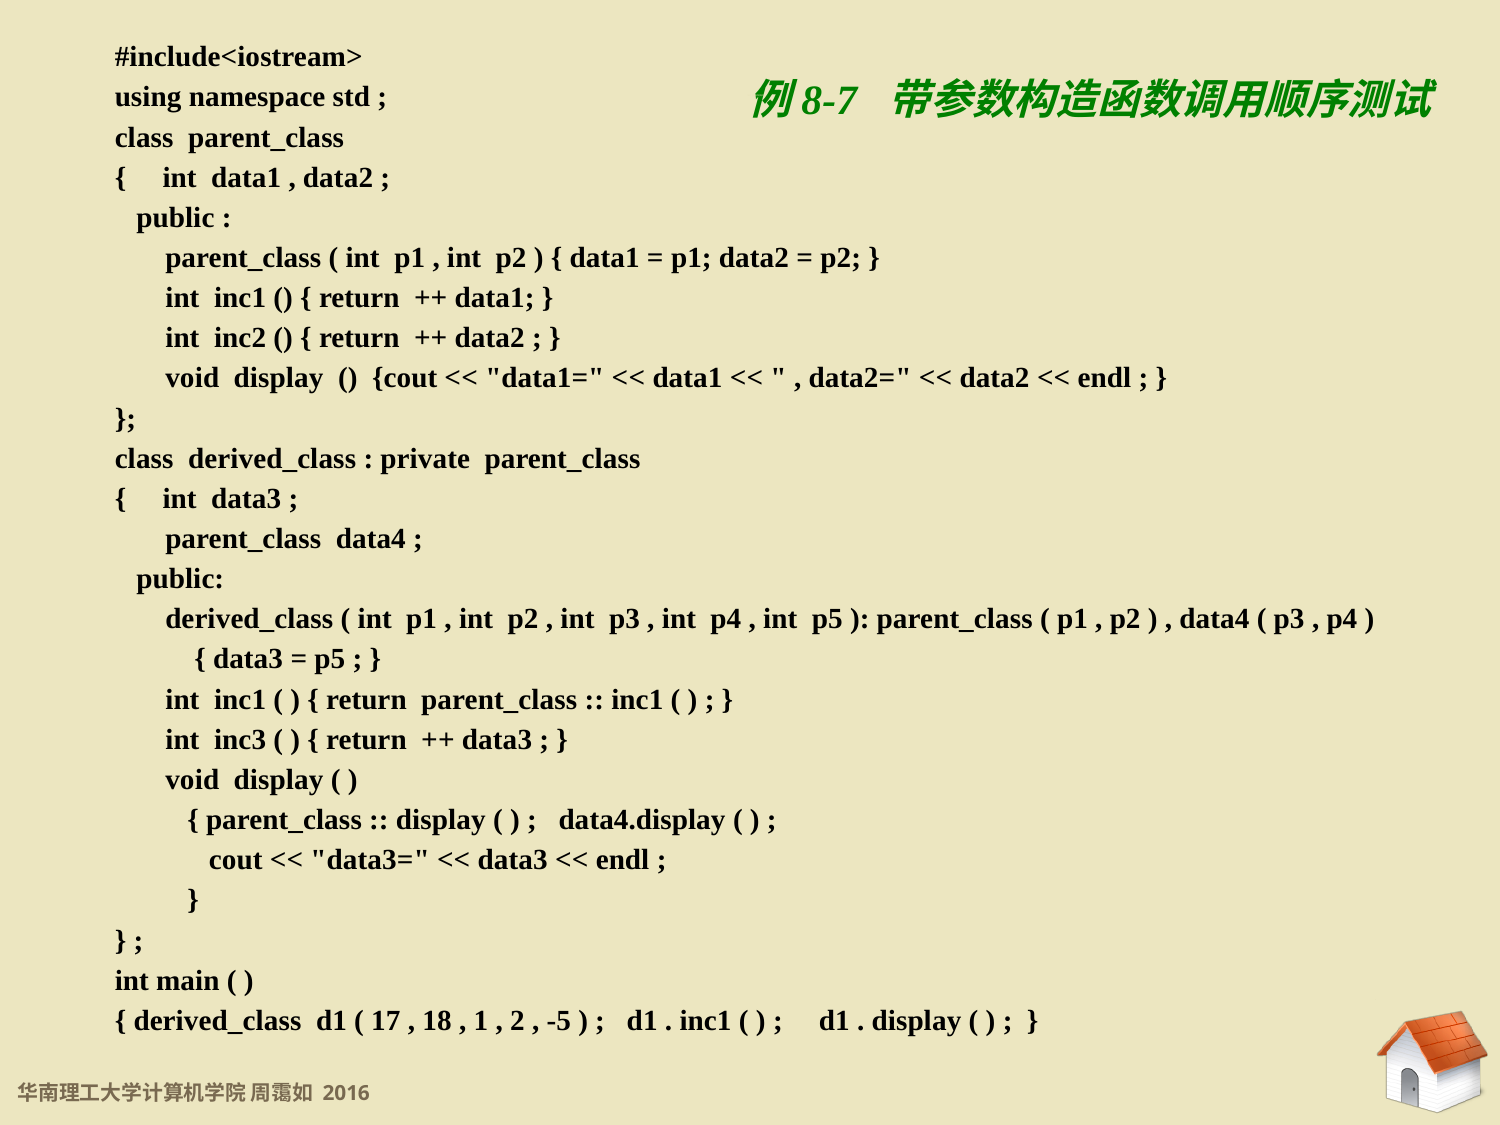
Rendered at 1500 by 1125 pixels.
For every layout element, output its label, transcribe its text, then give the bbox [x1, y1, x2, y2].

picture [1375, 999, 1488, 1124]
text_box #include<iostream> using namespace std ; class parent_class { int data1 , data2 ; public : parent_class ( int p1 , int p2 ) { data1 = p1; data2 = p2; } int inc1 () { return ++ data1; } int inc2 () { return ++ data2 ; } void display () {cout << "data1=" << data1 << " , data2=" << data2 << endl ; } }; class derived_class : private parent_class { int data3 ; parent_class data4 ; public: derived_class ( int p1 , int p2 , int p3 , int p4 , int p5 ): parent_class ( p1 , p2 ) , data4 ( p3 , p4 ) { data3 = p5 ; } int inc1 ( ) { return parent_class :: inc1 ( ) ; } int inc3 ( ) { return ++ data3 ; } void display ( ) { parent_class :: display ( ) ; data4.display ( ) ; cout << "data3=" << data3 << endl ; } } ; int main ( ) { derived_class d1 ( 17 , 18 , 1 , 2 , -5 ) ; d1 . inc1 ( ) ; d1 . display ( ) ; } [99, 24, 1413, 1044]
text_box 例8-7 带参数构造函数调用顺序测试 [734, 65, 1446, 131]
title 8.3 基类的初始化 [137, 87, 1375, 275]
